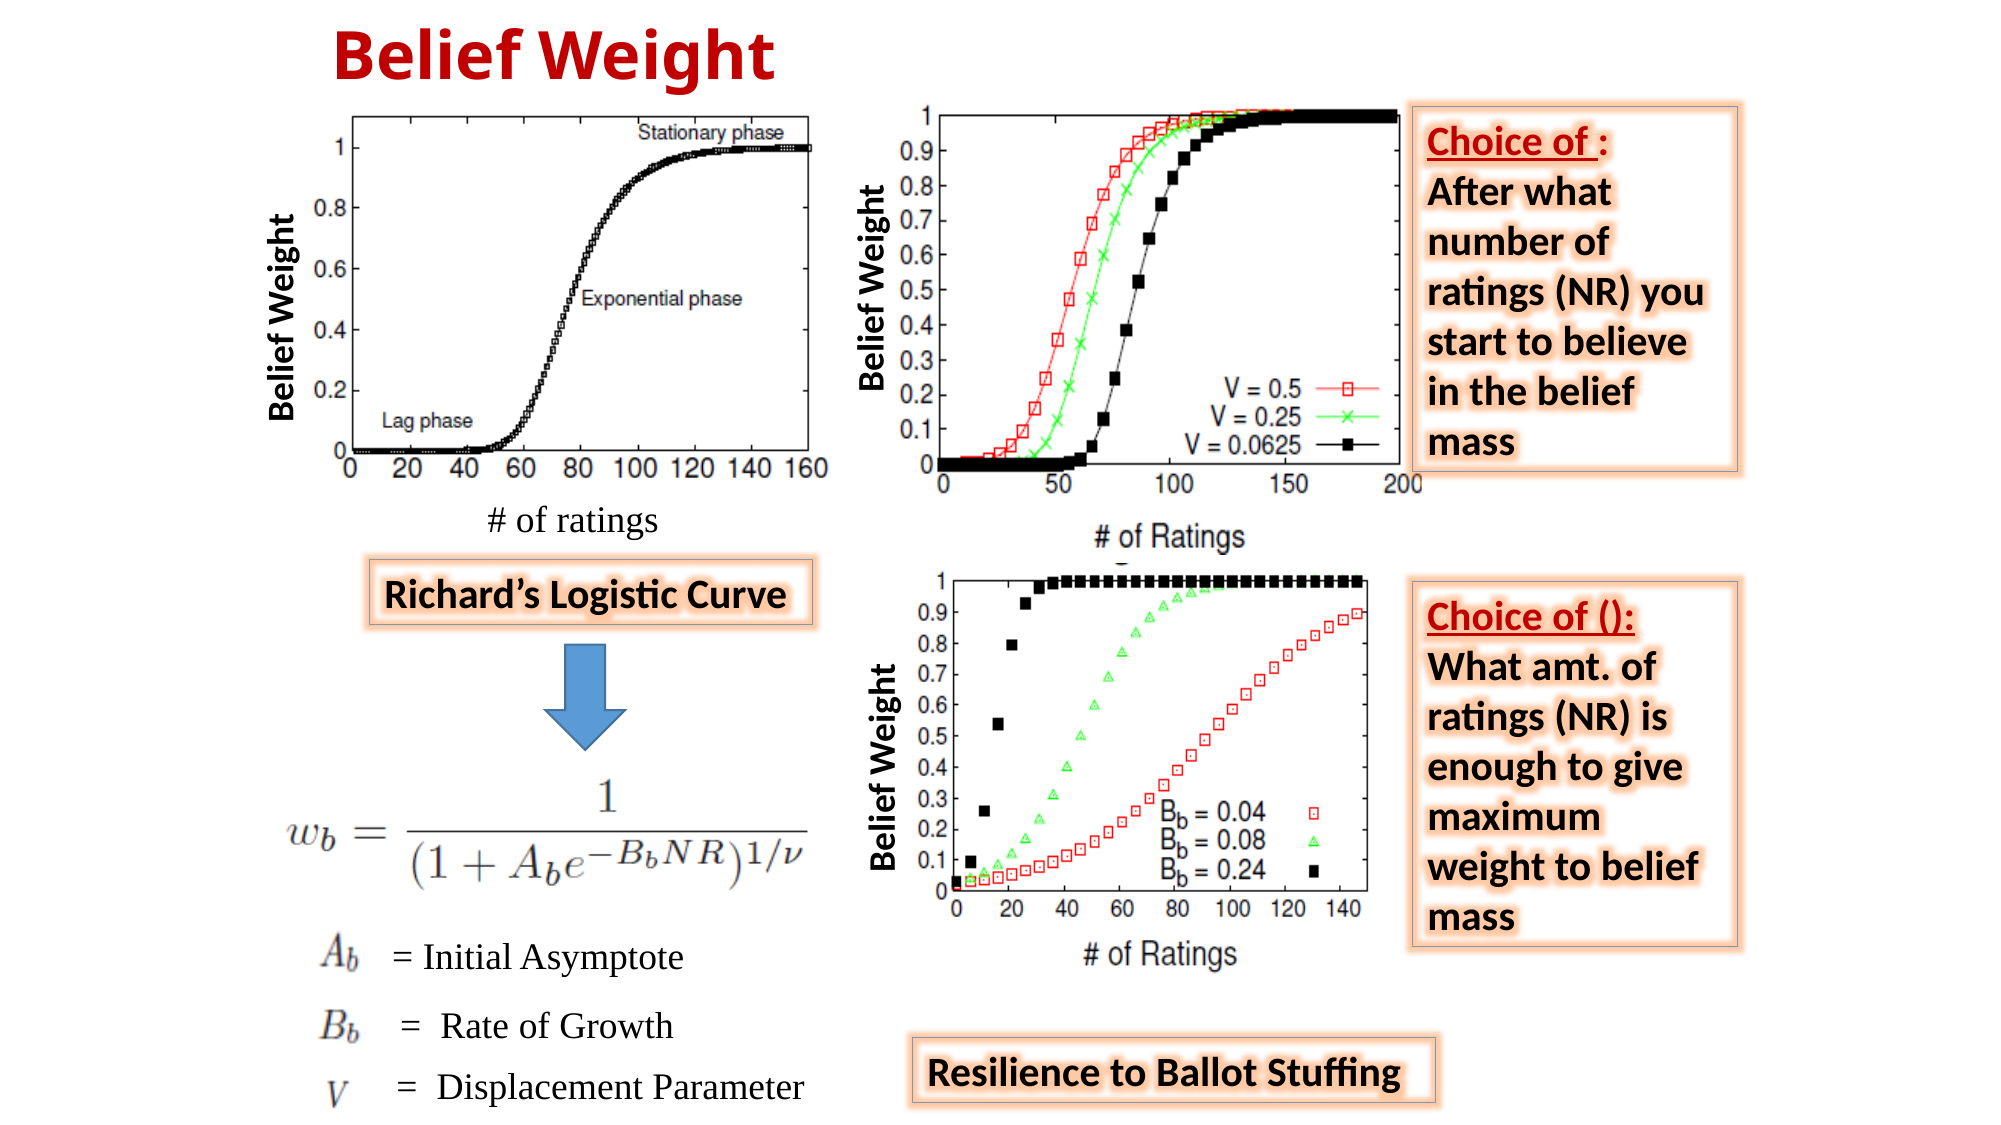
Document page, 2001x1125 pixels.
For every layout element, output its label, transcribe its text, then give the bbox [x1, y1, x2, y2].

picture [282, 776, 814, 900]
text_box [542, 643, 628, 752]
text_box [838, 99, 1425, 555]
text_box Richard’s Logistic Curve [369, 559, 813, 625]
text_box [312, 924, 833, 1118]
title Belief Weight [316, 0, 1638, 117]
picture [912, 563, 1375, 975]
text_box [248, 99, 833, 549]
text_box Resilience to Ballot Stuffing [912, 1037, 1436, 1103]
